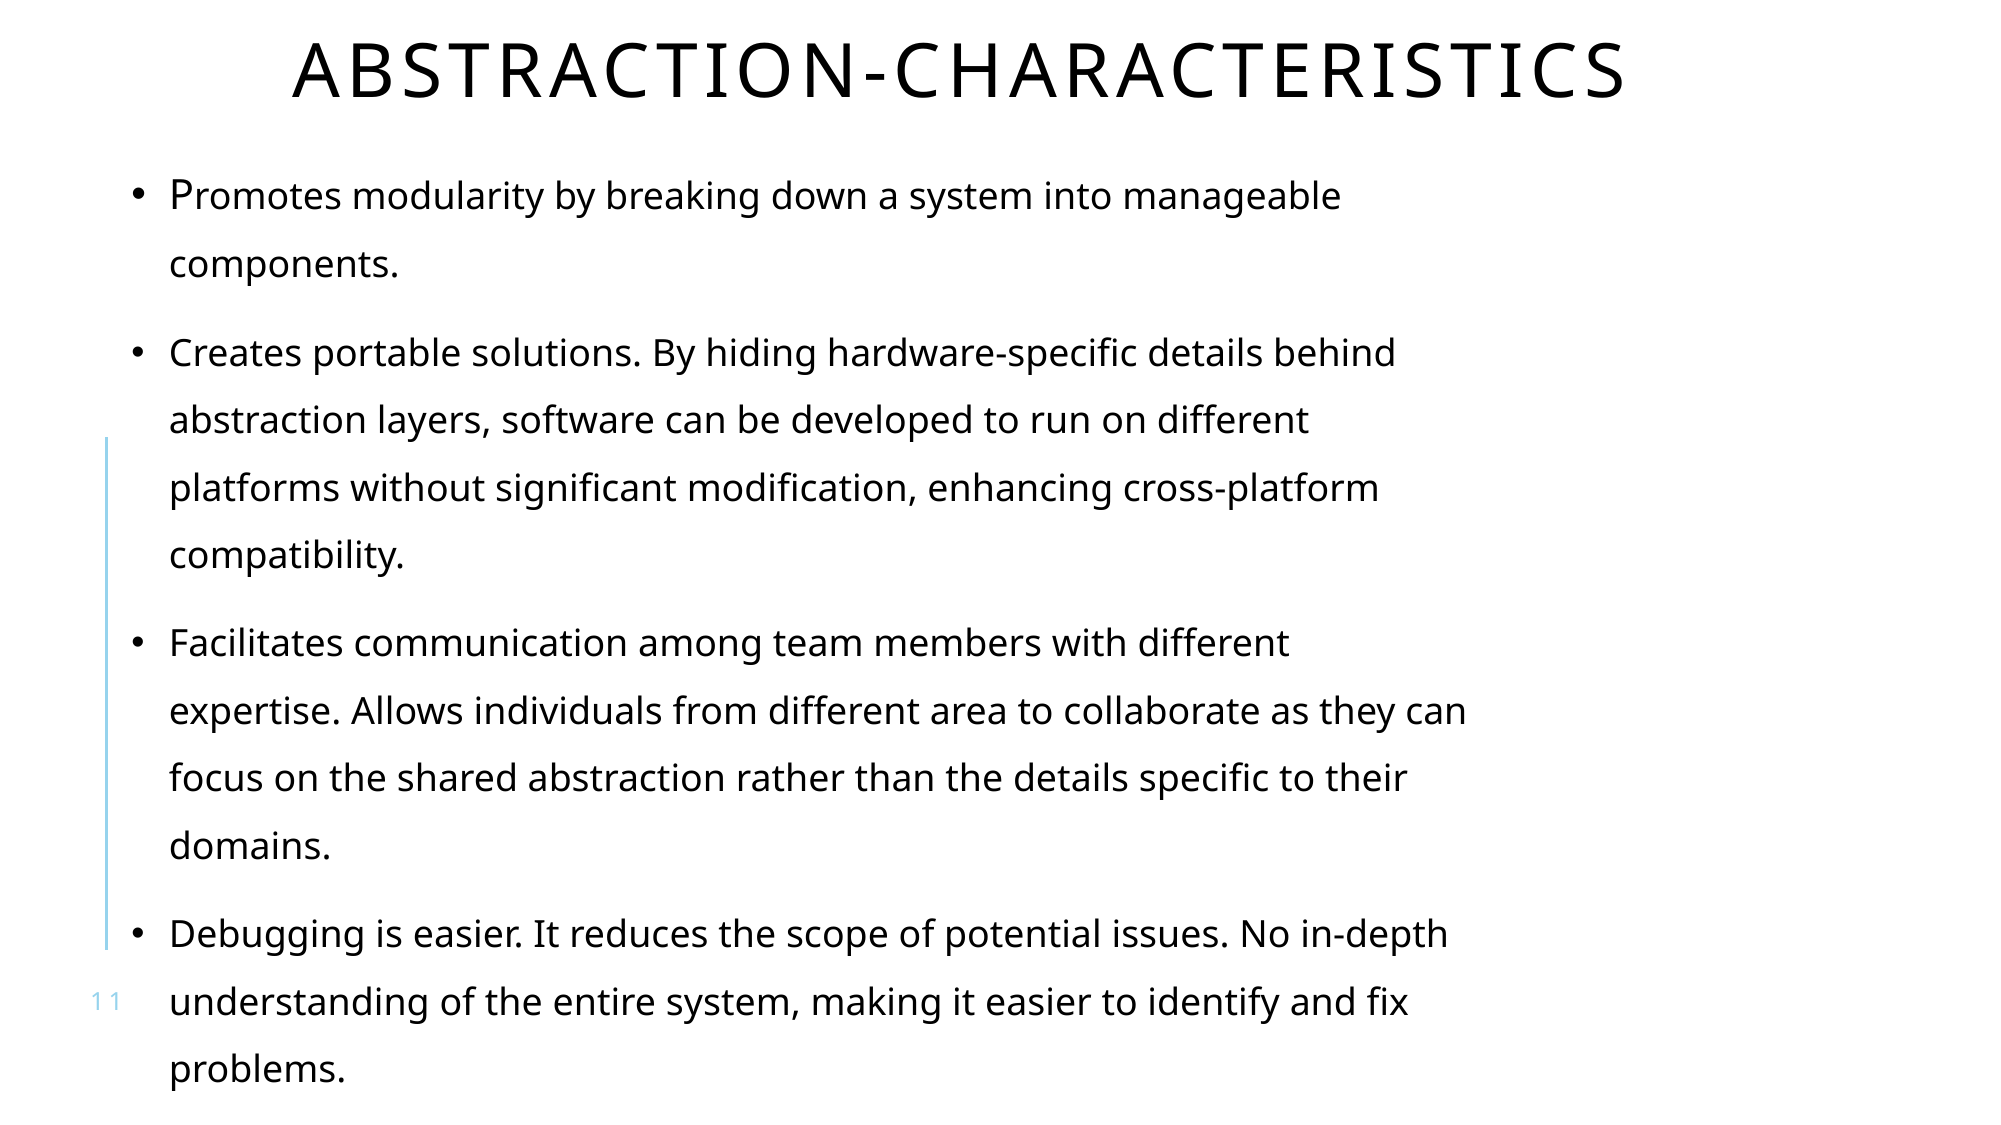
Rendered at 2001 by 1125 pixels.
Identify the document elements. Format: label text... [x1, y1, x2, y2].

list Promotes modularity by breaking down a system into manageable components. Creates portable solutions. By hiding hardware-specific details behind abstraction layers, software can be developed to run on different platforms without significant modification, enhancing cross-platform compatibility. Facilitates communication among team members with different expertise. Allows individuals from different area to collaborate as they can focus on the shared abstraction rather than the details specific to their domains. Debugging is easier. It reduces the scope of potential issues. No in-depth understanding of the entire system, making it easier to identify and fix problems. [131, 142, 1473, 1093]
title Abstraction-Characteristics [143, 32, 1808, 143]
slide_number 11 [68, 987, 131, 1018]
